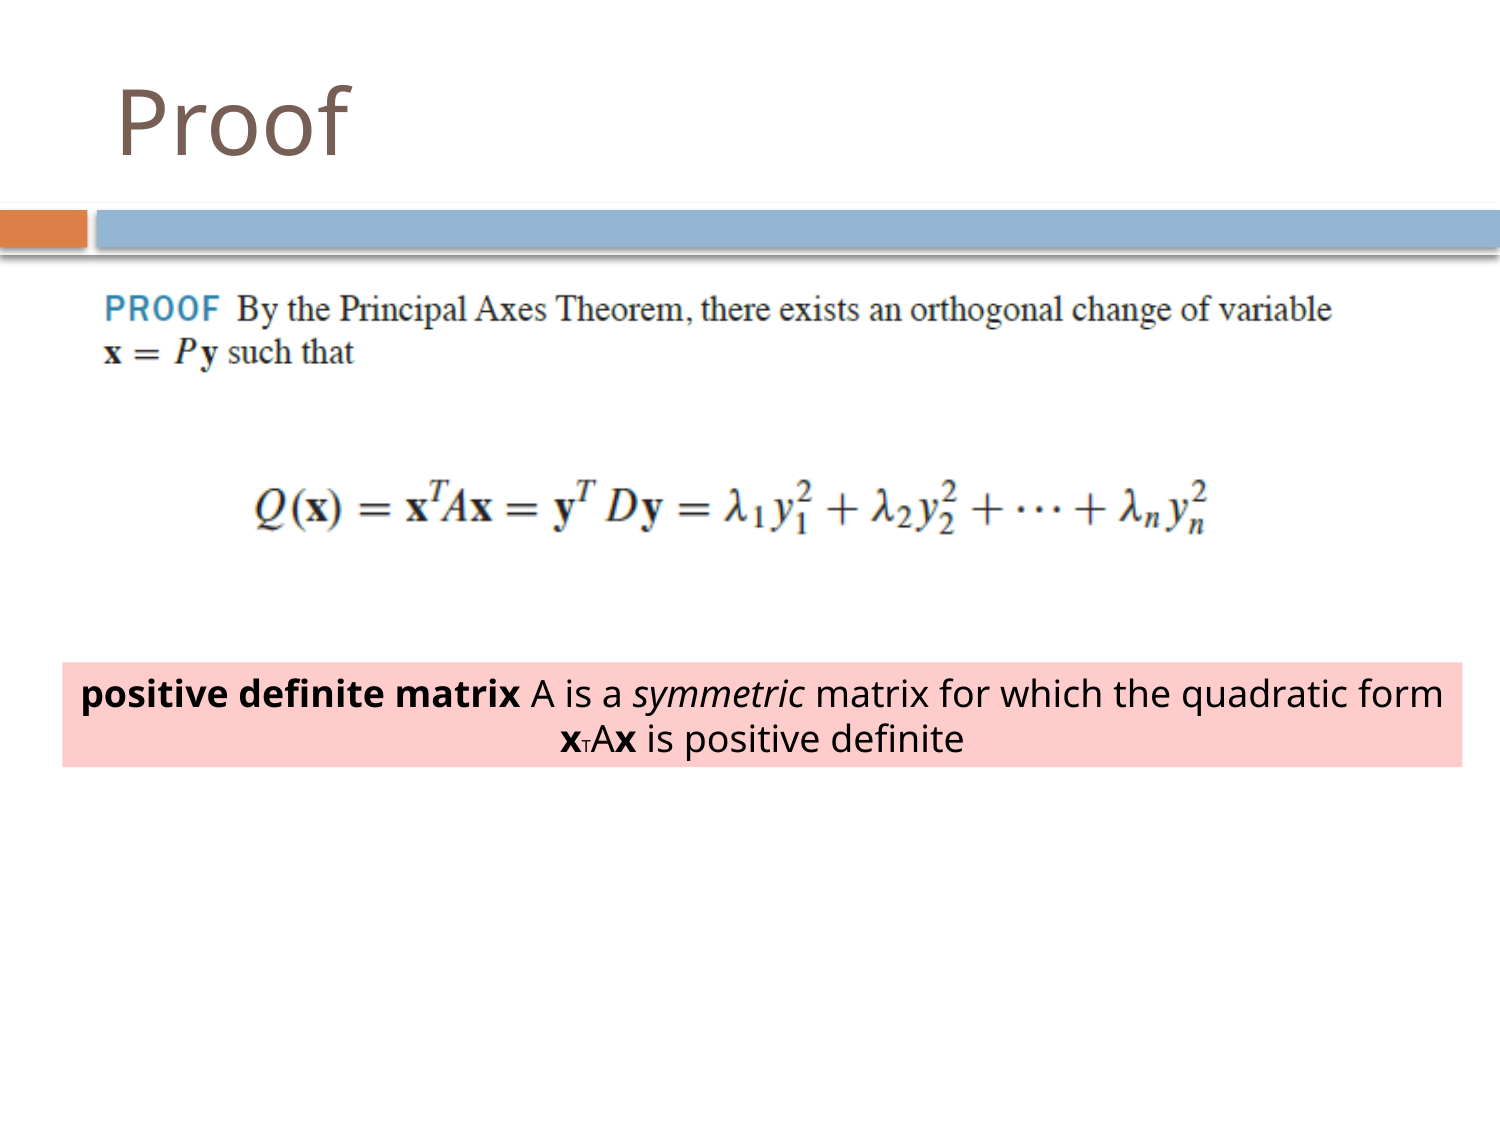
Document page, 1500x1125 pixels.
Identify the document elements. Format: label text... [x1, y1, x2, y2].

title Proof [99, 37, 1438, 200]
text_box positive definite matrix A is a symmetric matrix for which the quadratic form xTAx is positive definite [62, 662, 1463, 768]
picture [87, 287, 1352, 380]
picture [237, 463, 1239, 550]
